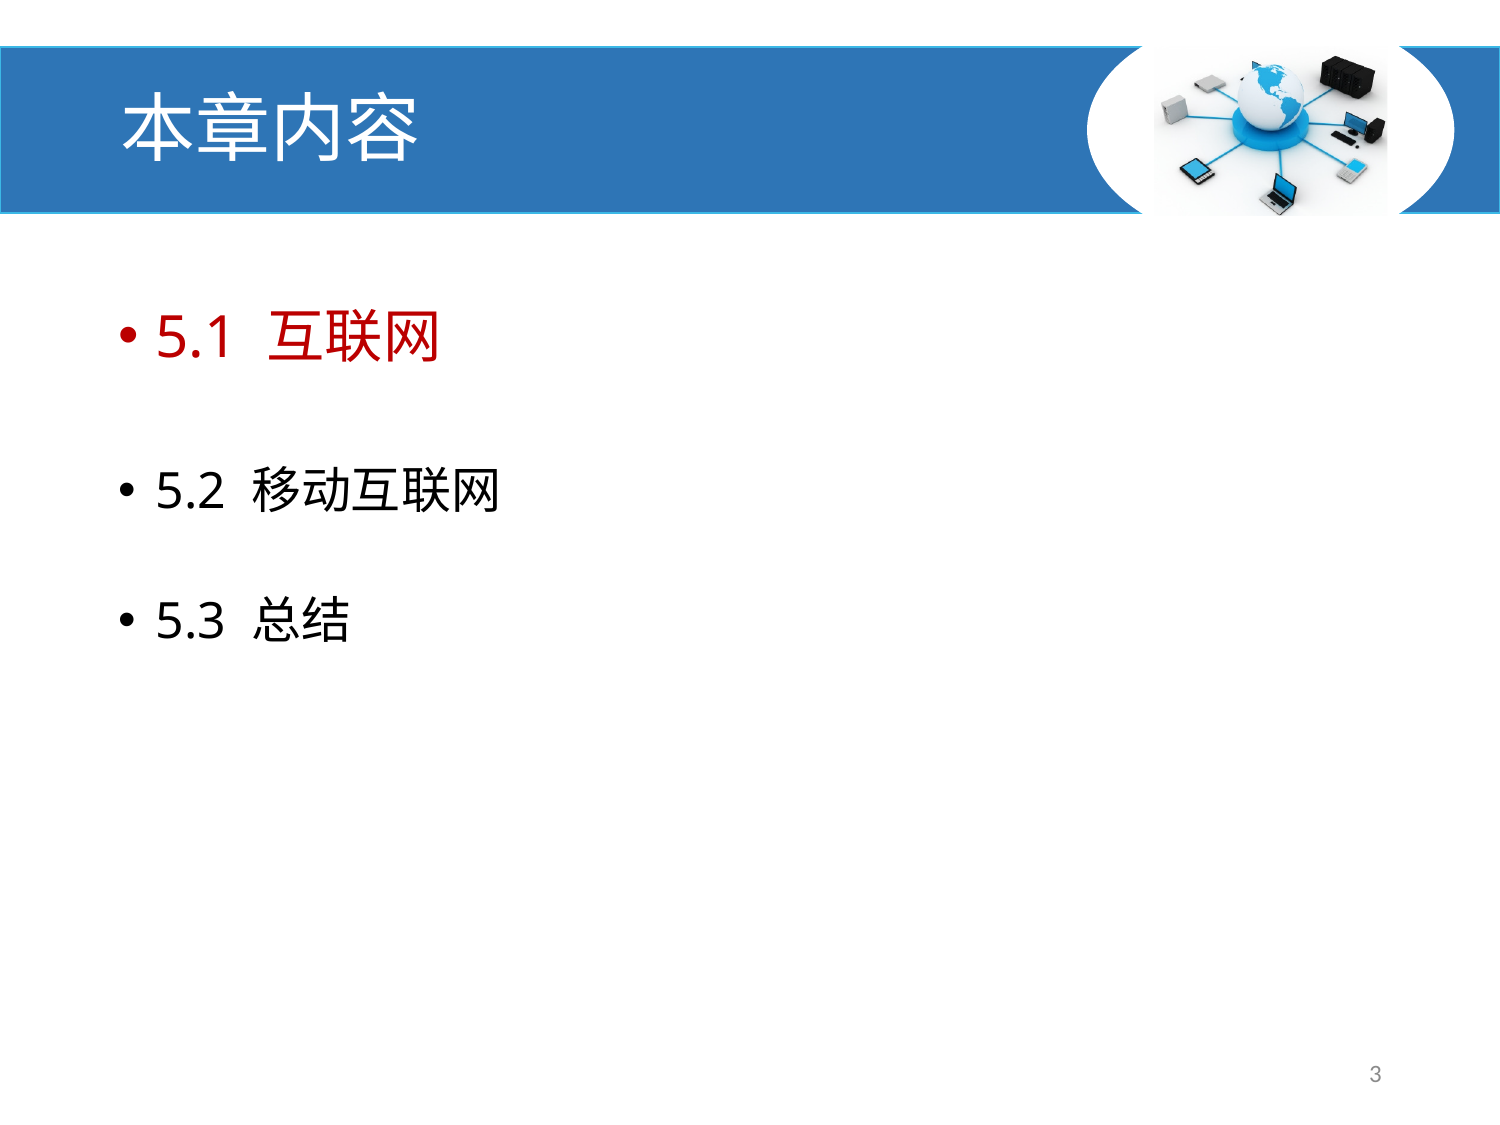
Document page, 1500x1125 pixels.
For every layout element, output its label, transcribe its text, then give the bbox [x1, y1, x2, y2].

picture [1154, 46, 1388, 216]
slide_number 3 [1059, 1042, 1397, 1103]
title 本章内容 [105, 50, 1060, 214]
list 5.1 互联网 5.2 移动互联网 5.3 总结 [103, 299, 1397, 1014]
